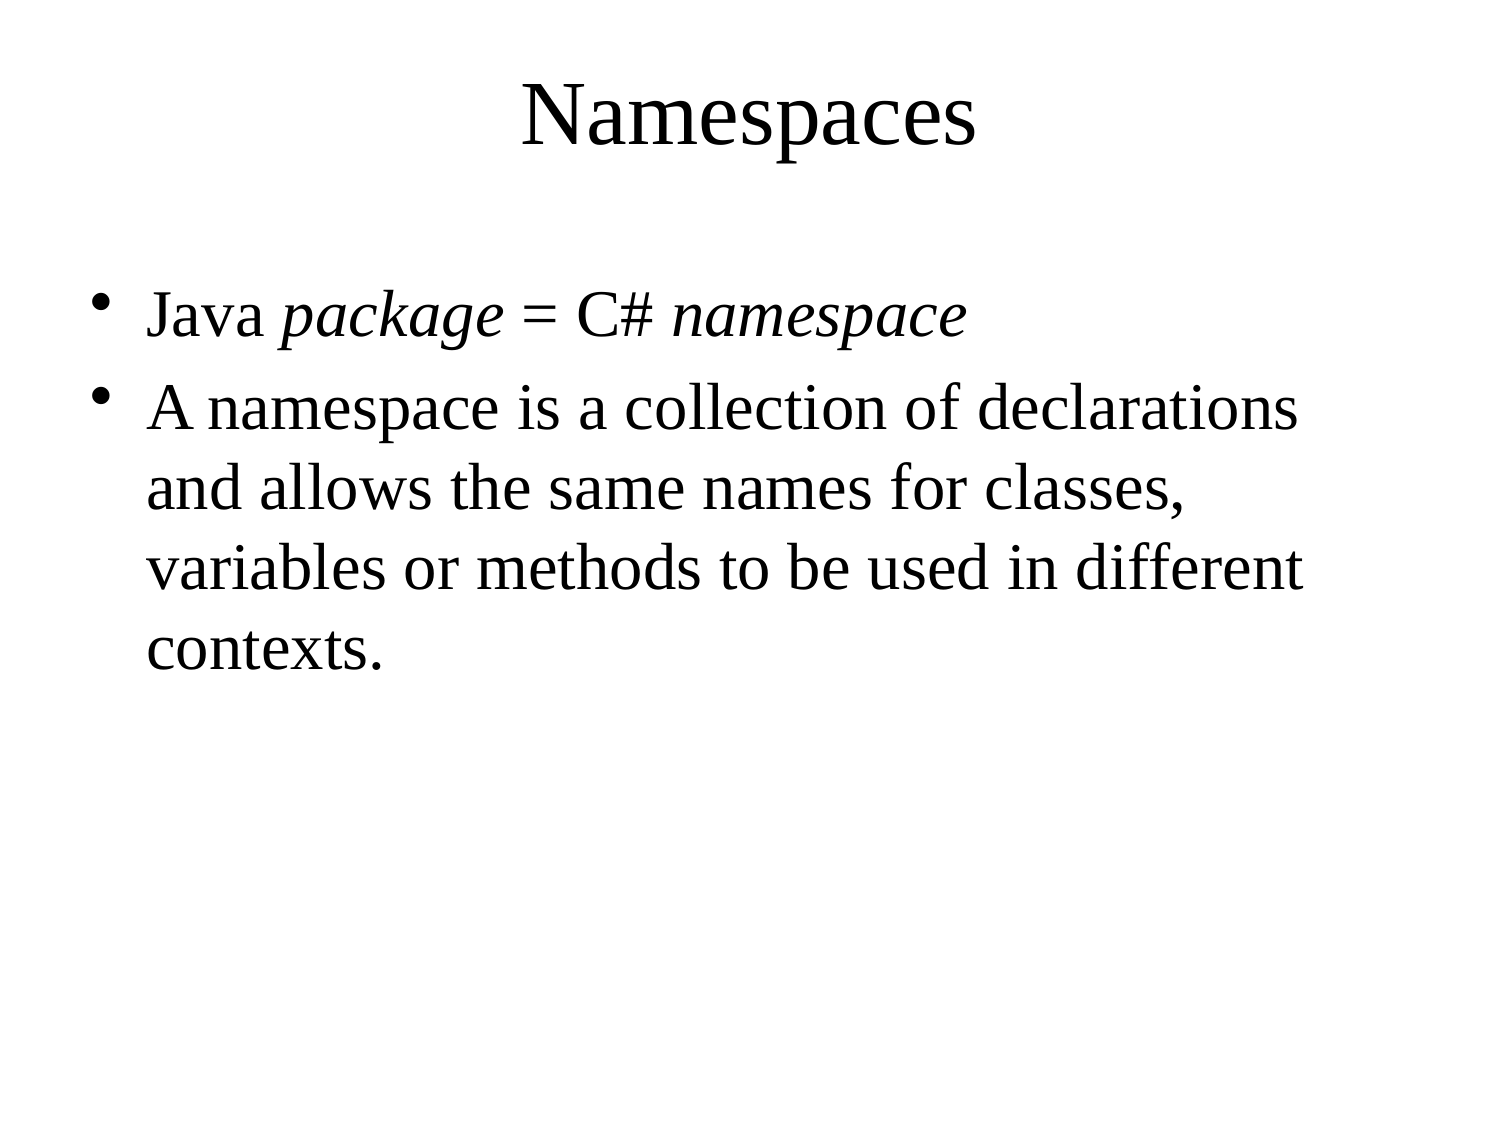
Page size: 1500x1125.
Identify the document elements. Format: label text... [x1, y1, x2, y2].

list Java package = C# namespace A namespace is a collection of declarations and allows the same names for classes, variables or methods to be used in different contexts. [75, 262, 1425, 1005]
title Namespaces [75, 45, 1425, 233]
